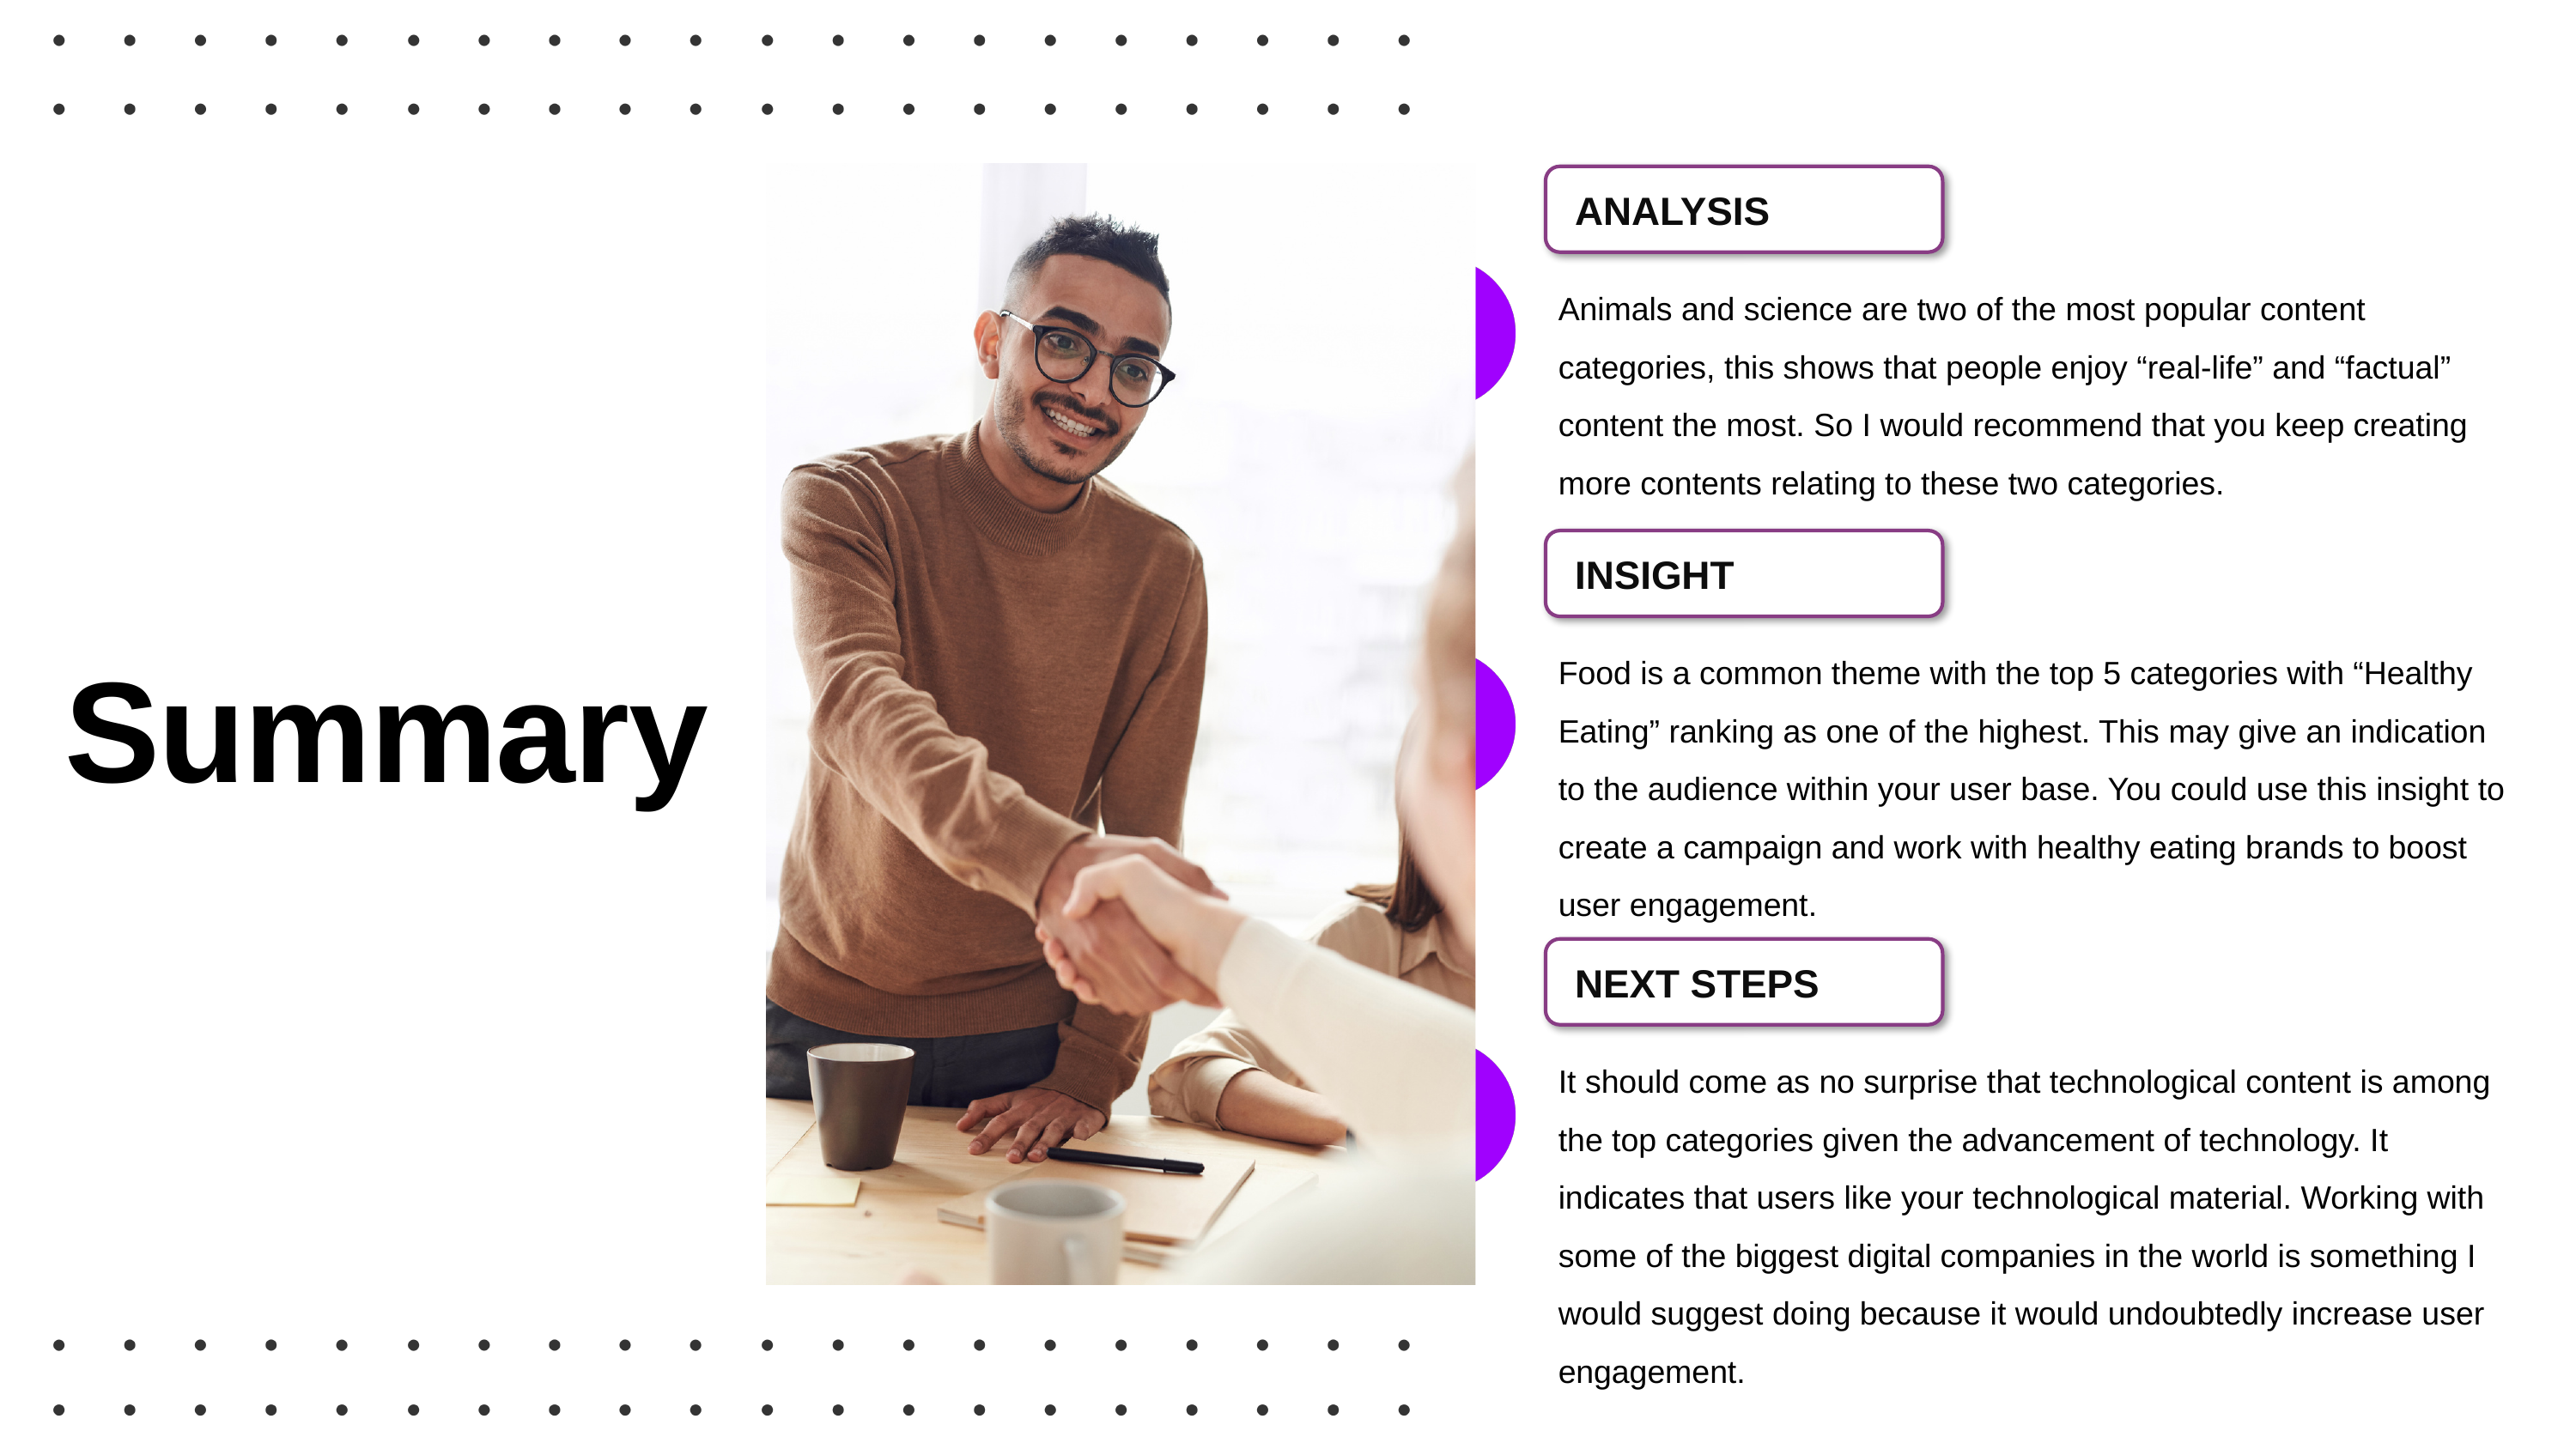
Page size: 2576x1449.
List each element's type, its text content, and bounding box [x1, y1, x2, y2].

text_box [1545, 530, 2534, 926]
picture [765, 163, 1545, 1286]
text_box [46, 1335, 1414, 1449]
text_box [46, 0, 1414, 118]
text_box Summary [64, 639, 727, 811]
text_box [1545, 166, 2534, 503]
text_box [1545, 938, 2534, 1393]
